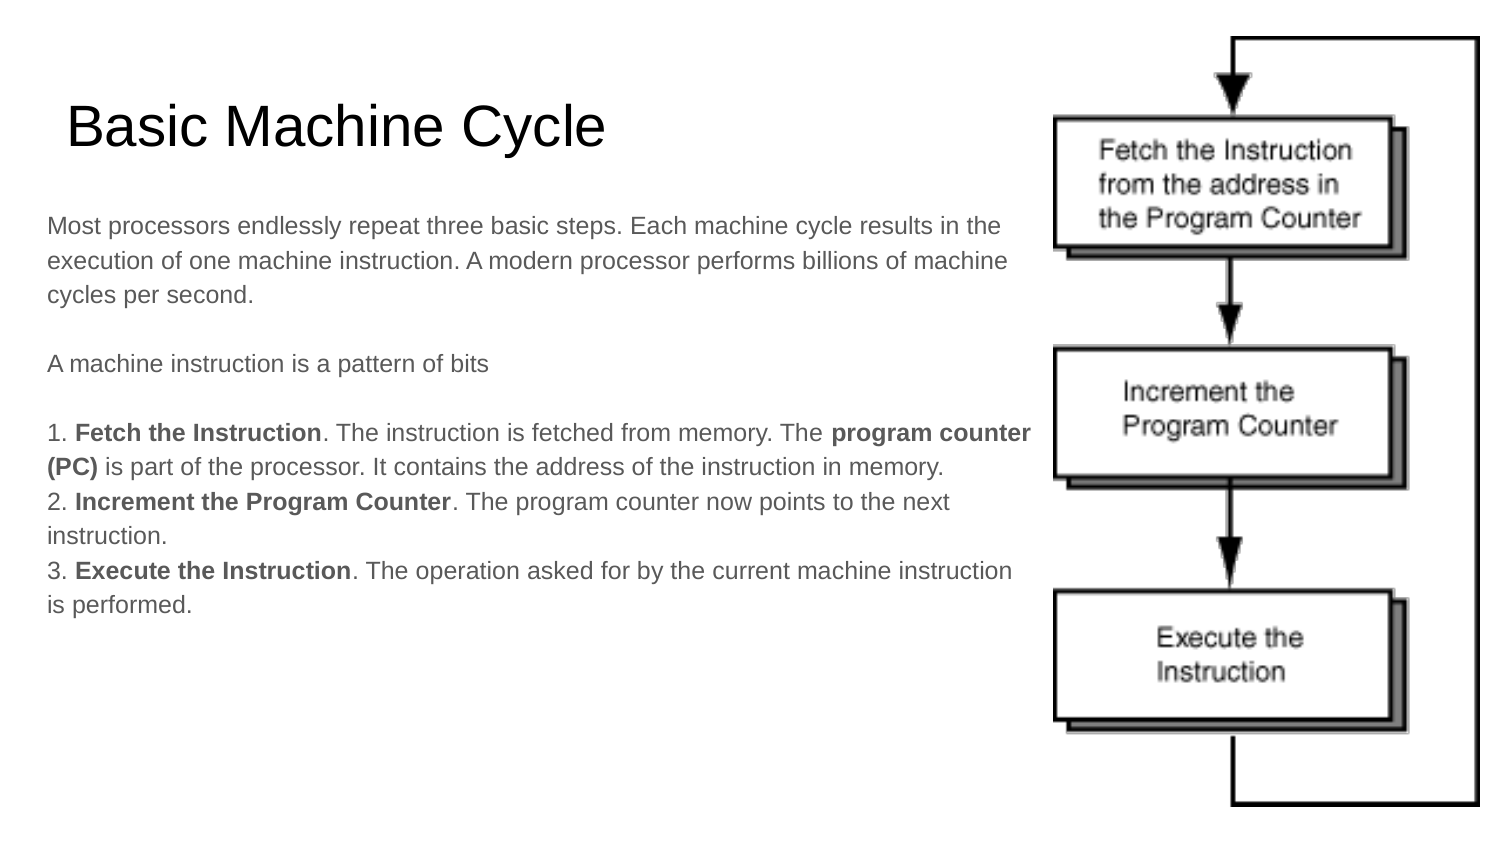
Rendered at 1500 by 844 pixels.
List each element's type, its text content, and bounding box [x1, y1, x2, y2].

title Basic Machine Cycle [51, 72, 1048, 167]
list Most processors endlessly repeat three basic steps. Each machine cycle results in the execution of one machine instruction. A modern processor performs billions of machine cycles per second. A machine instruction is a pattern of bits 1. Fetch the Instruction. The instruction is fetched from memory. The program counter (PC) is part of the processor. It contains the address of the instruction in memory. 2. Increment the Program Counter. The program counter now points to the next instruction. 3. Execute the Instruction. The operation asked for by the current machine instruction is performed. [32, 190, 1048, 751]
picture [1053, 36, 1481, 808]
